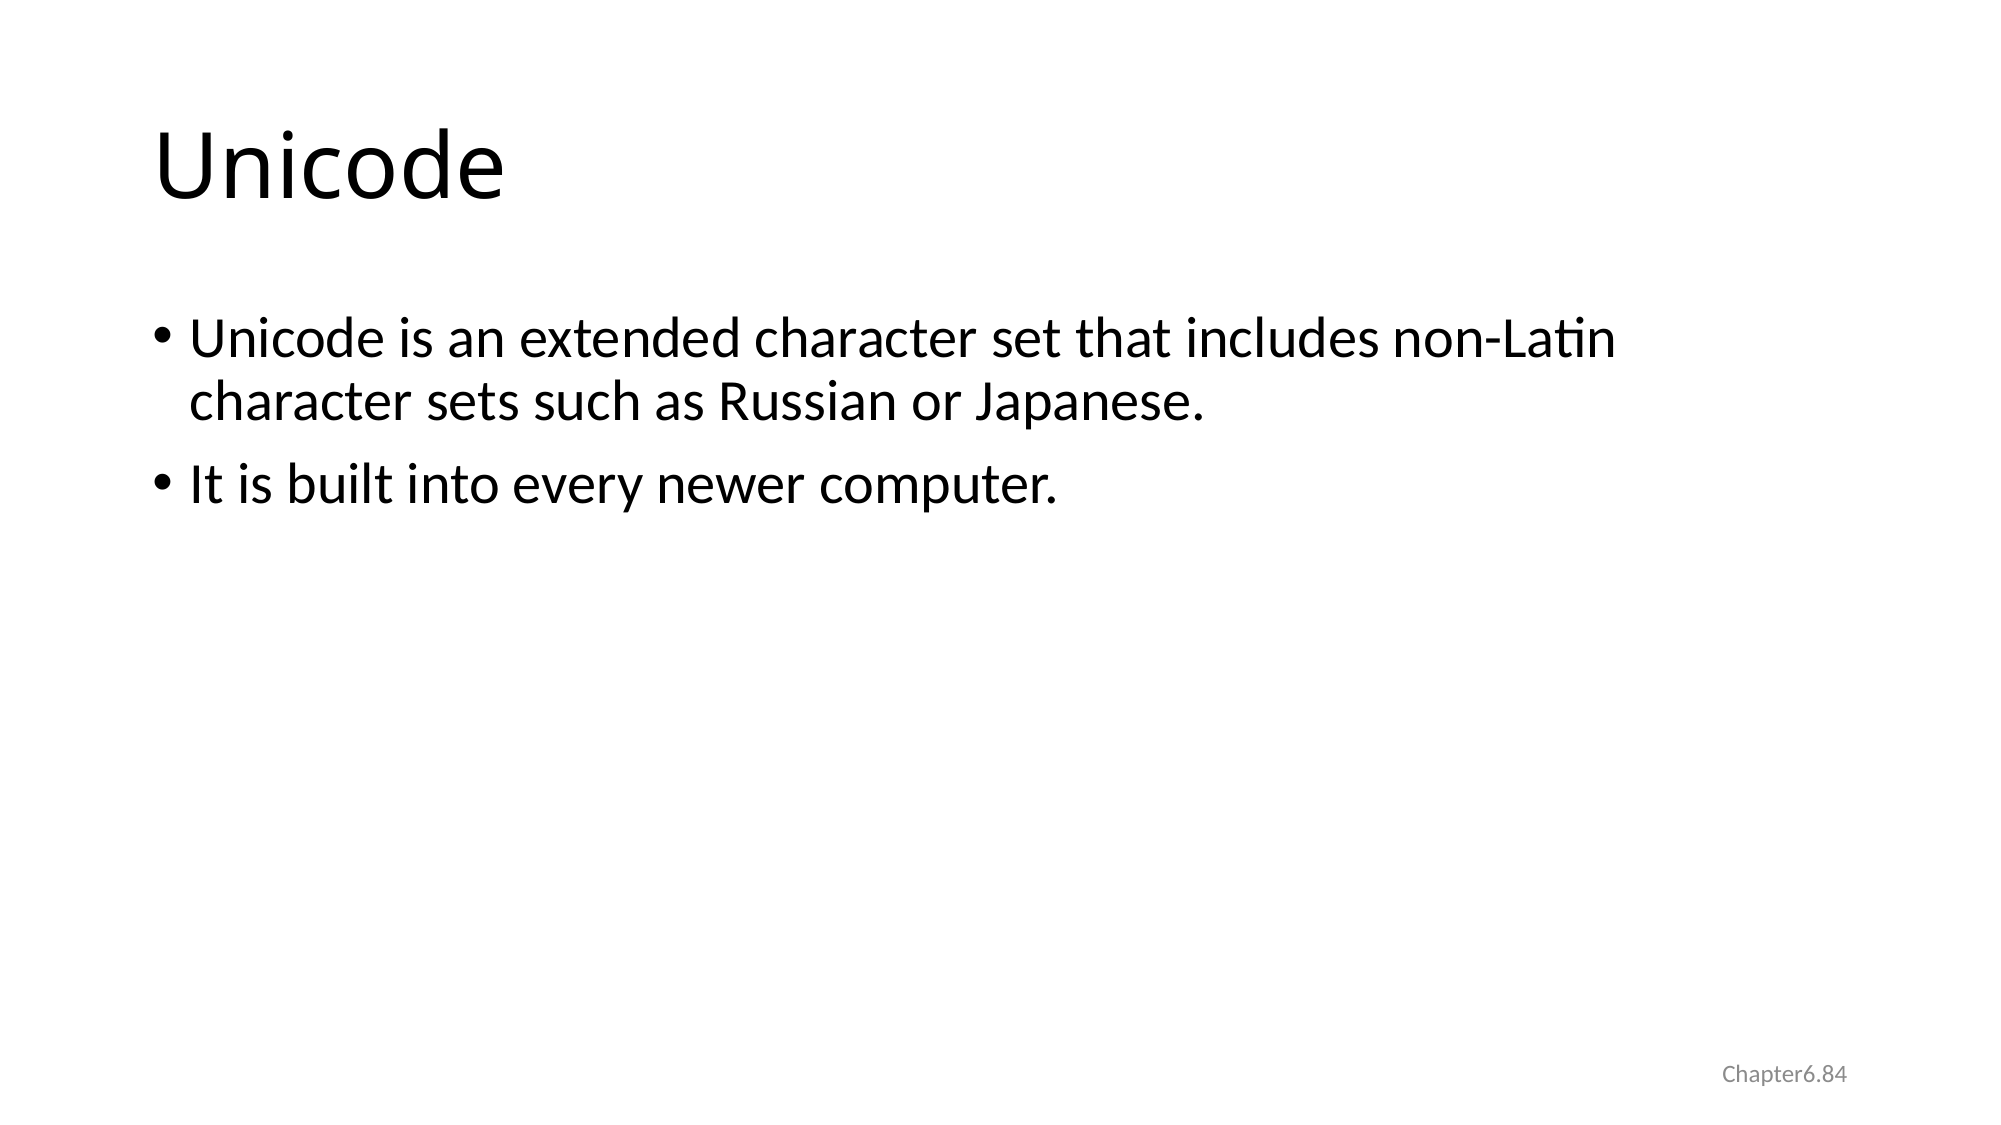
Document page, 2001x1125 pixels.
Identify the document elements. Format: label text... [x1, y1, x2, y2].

slide_number Chapter6.84 [1412, 1042, 1863, 1103]
title Unicode [137, 59, 1863, 278]
list Unicode is an extended character set that includes non-Latin character sets such as Russian or Japanese. It is built into every newer computer. [137, 299, 1863, 1014]
